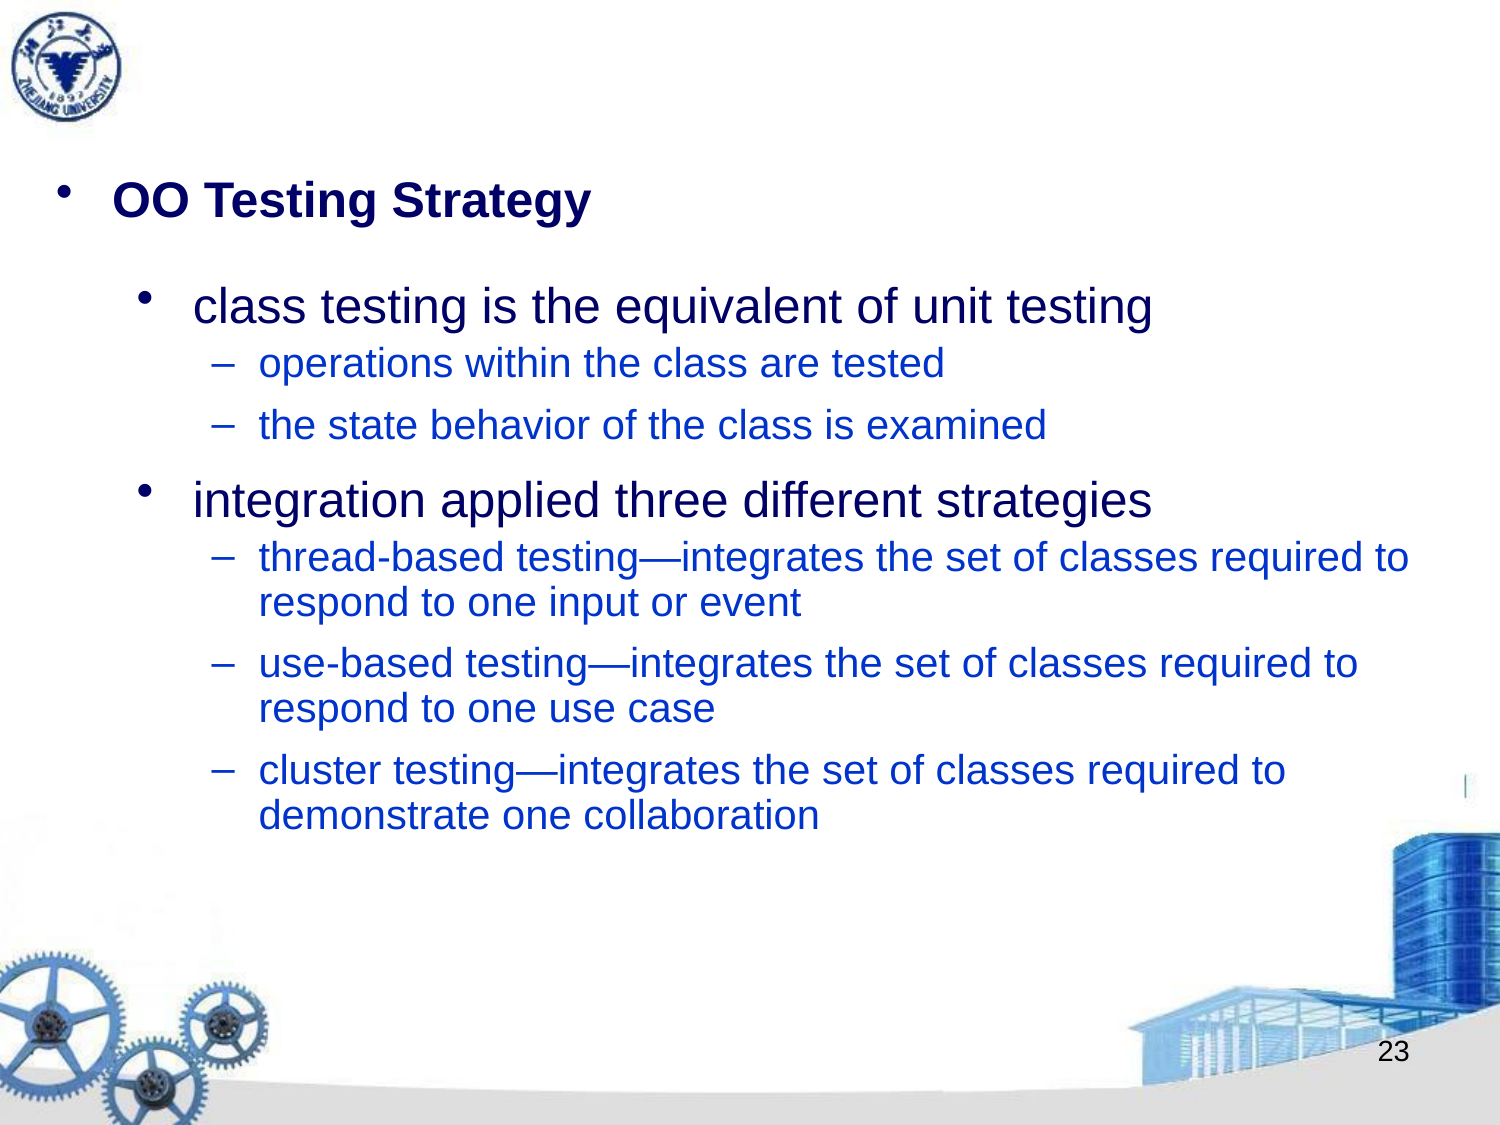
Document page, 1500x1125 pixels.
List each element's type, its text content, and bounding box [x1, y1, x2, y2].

slide_number 23 [1115, 1024, 1426, 1103]
text_box class testing is the equivalent of unit testing operations within the class are tested the state behavior of the class is examined integration applied three different strategies thread-based testing—integrates the set of classes required to respond to one input or event use-based testing—integrates the set of classes required to respond to one use case cluster testing—integrates the set of classes required to demonstrate one collaboration [121, 266, 1447, 846]
text_box OO Testing Strategy [41, 160, 1392, 303]
picture [0, 0, 1500, 1125]
